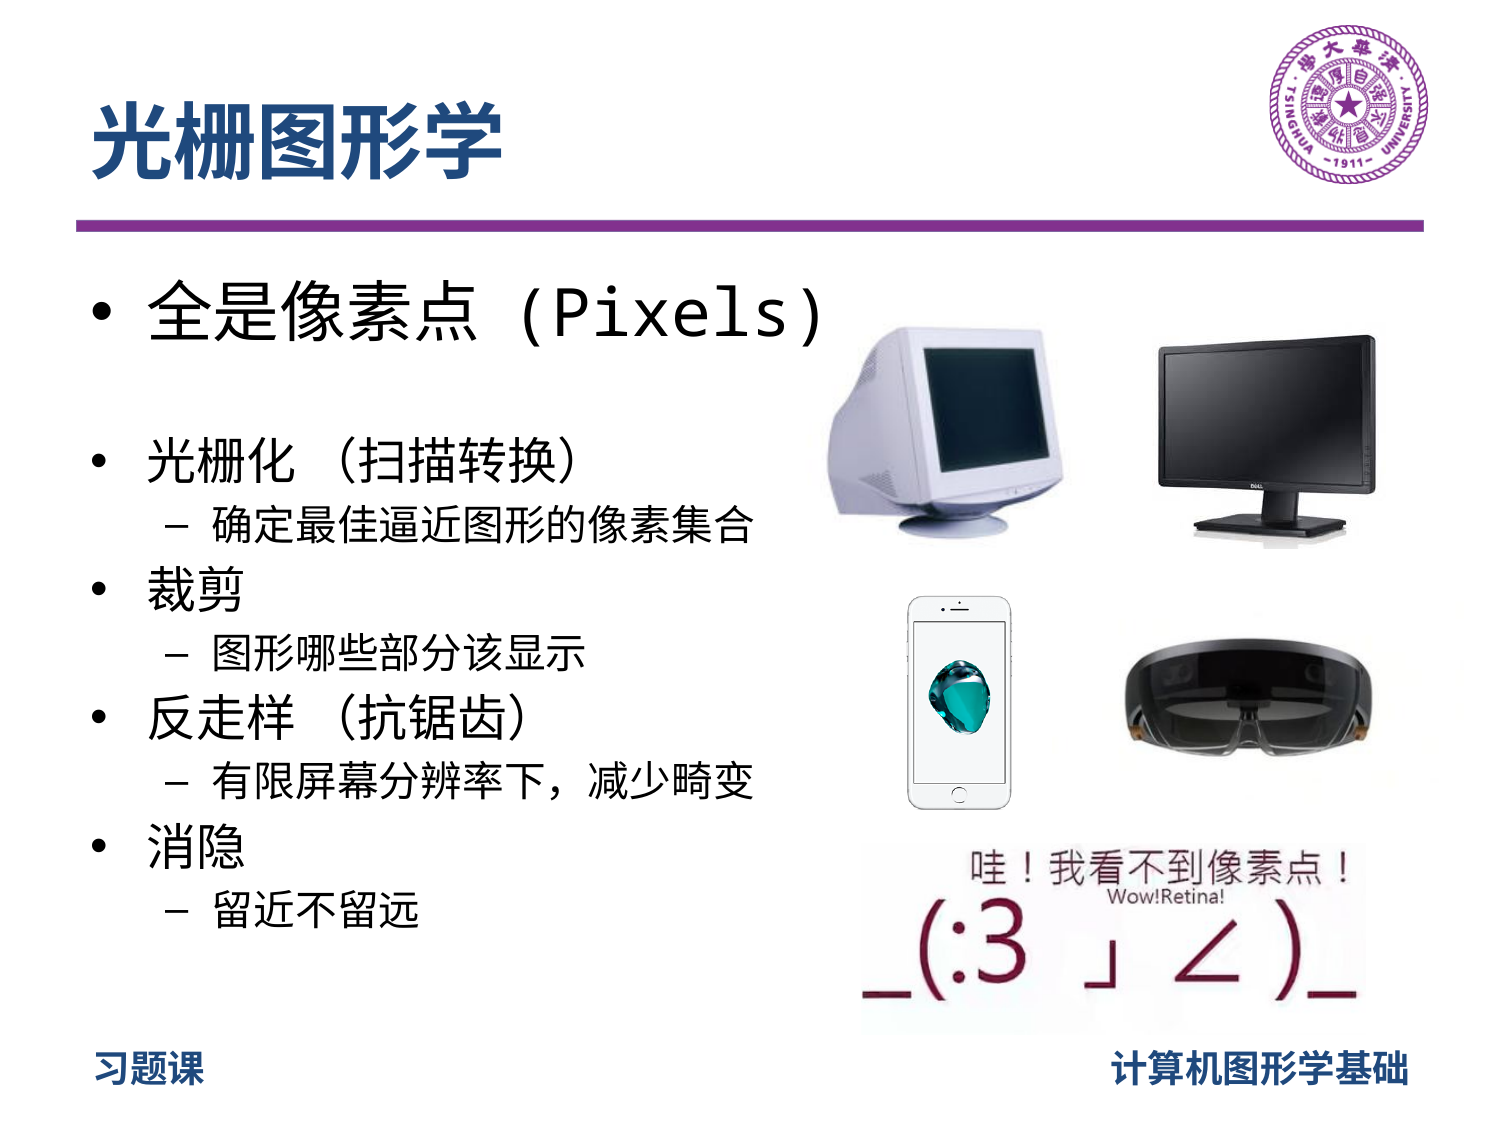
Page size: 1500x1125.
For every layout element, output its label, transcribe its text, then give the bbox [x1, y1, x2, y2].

picture [783, 285, 1464, 818]
list 全是像素点 (Pixels) 光栅化 （扫描转换） 确定最佳逼近图形的像素集合 裁剪 图形哪些部分该显示 反走样 （抗锯齿） 有限屏幕分辨率下，减少畸变 消隐 留近不留远 [75, 262, 1425, 1005]
picture [860, 843, 1366, 1036]
title 光栅图形学 [75, 45, 1258, 233]
picture [1138, 322, 1396, 549]
picture [1269, 25, 1429, 185]
